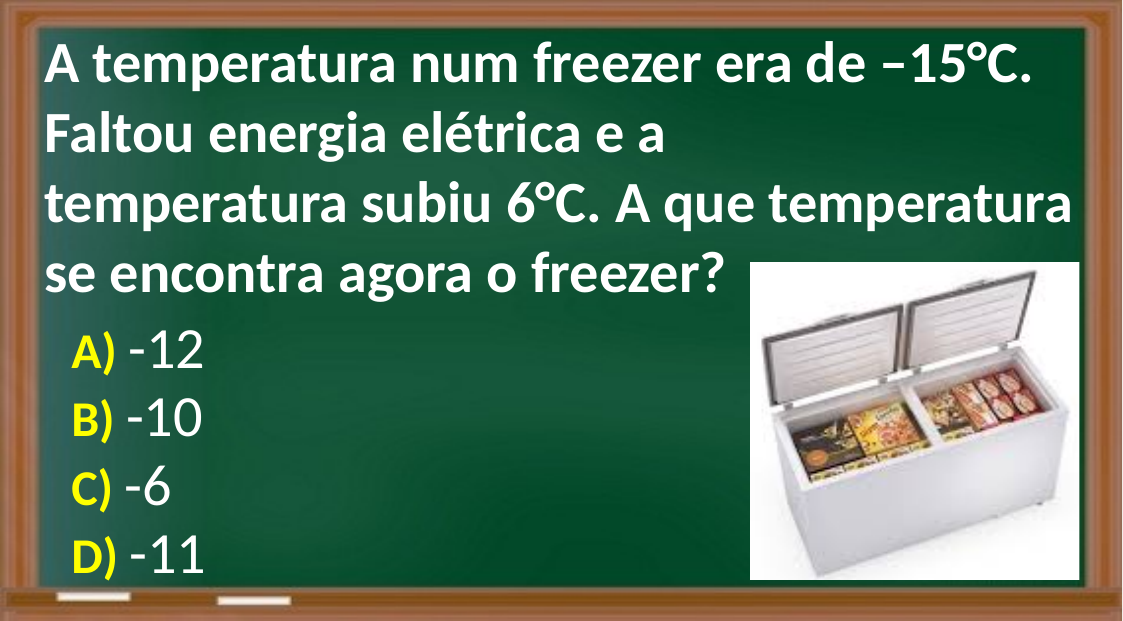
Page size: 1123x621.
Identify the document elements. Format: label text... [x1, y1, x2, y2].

text_box D) -11 [63, 511, 1000, 589]
picture [0, 0, 1123, 621]
text_box C) -6 [63, 442, 749, 511]
text_box A) -12 [63, 309, 749, 374]
text_box A temperatura num freezer era de –15°C. Faltou energia elétrica e a temperatura subiu 6°C. A que temperatura se encontra agora o freezer? [36, 20, 1088, 309]
text_box B) -10 [63, 374, 749, 442]
